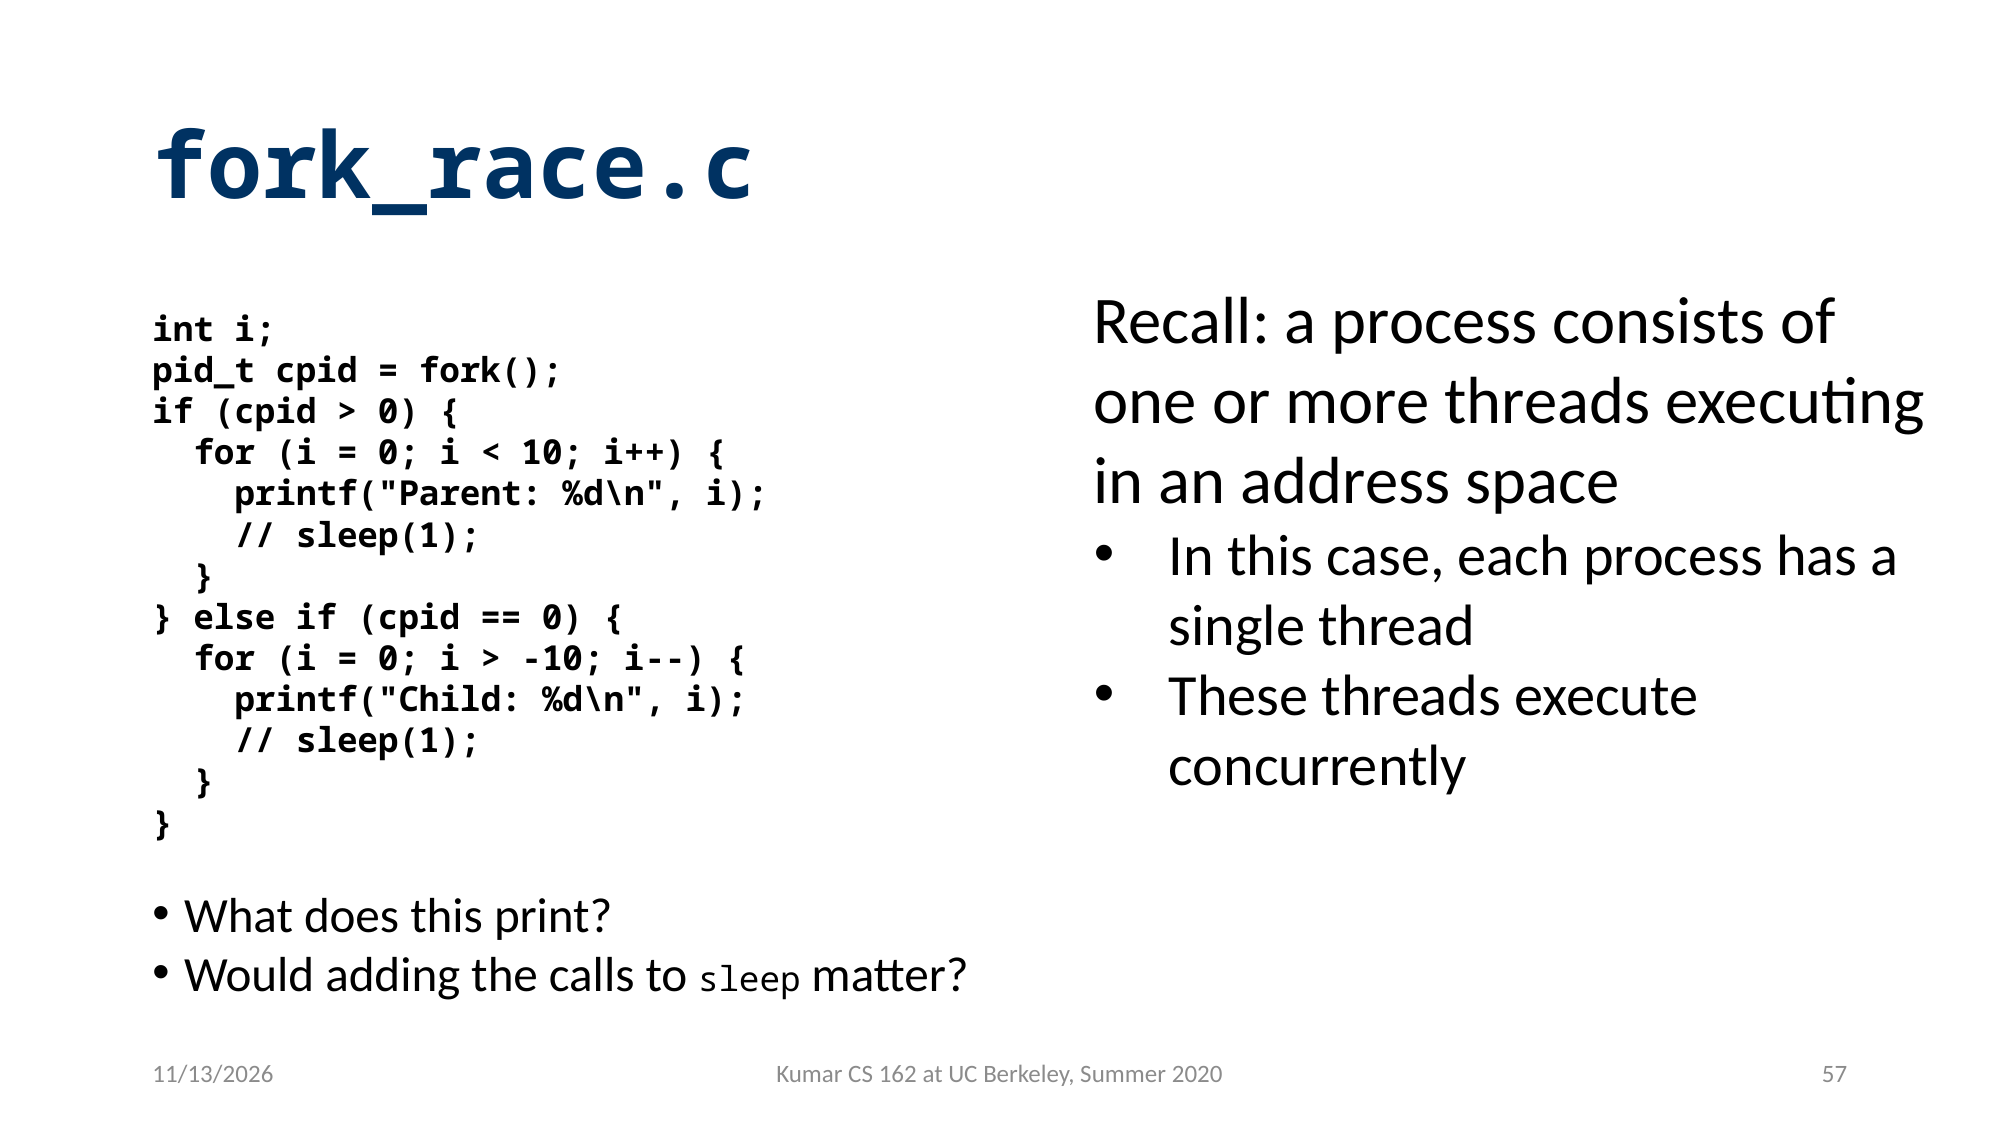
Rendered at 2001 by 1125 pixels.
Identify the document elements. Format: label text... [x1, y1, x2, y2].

footer Kumar CS 162 at UC Berkeley, Summer 2020 [662, 1042, 1338, 1103]
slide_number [137, 1042, 588, 1103]
slide_number 57 [1412, 1042, 1863, 1103]
list int i; pid_t cpid = fork(); if (cpid > 0) { for (i = 0; i < 10; i++) { printf("Parent: %d\n", i); // sleep(1); } } else if (cpid == 0) { for (i = 0; i > -10; i--) { printf("Child: %d\n", i); // sleep(1); } } What does this print? Would adding the calls to sleep matter? [137, 299, 1863, 1014]
text_box Recall: a process consists of one or more threads executing in an address space In this case, each process has a single thread These threads execute concurrently [1078, 270, 1943, 805]
title fork_race.c [137, 59, 1863, 278]
